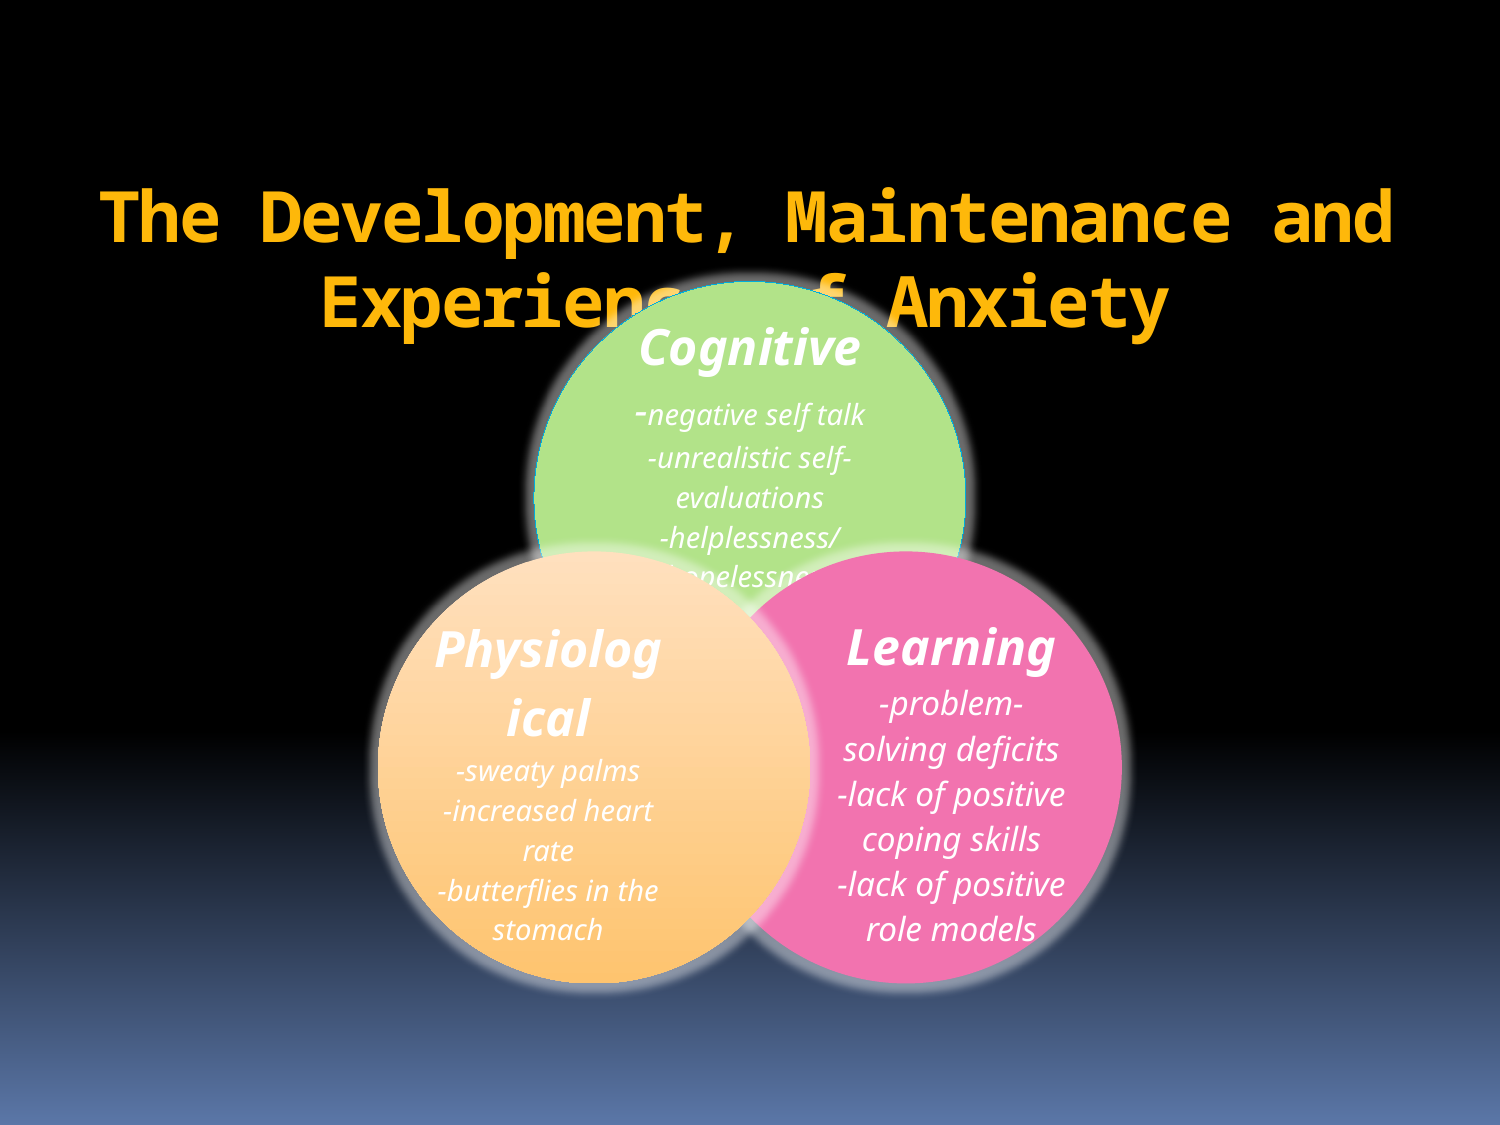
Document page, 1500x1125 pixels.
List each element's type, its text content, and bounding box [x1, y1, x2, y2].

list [74, 316, 1426, 1038]
title The Development, Maintenance and Experience of Anxiety [70, 164, 1421, 309]
